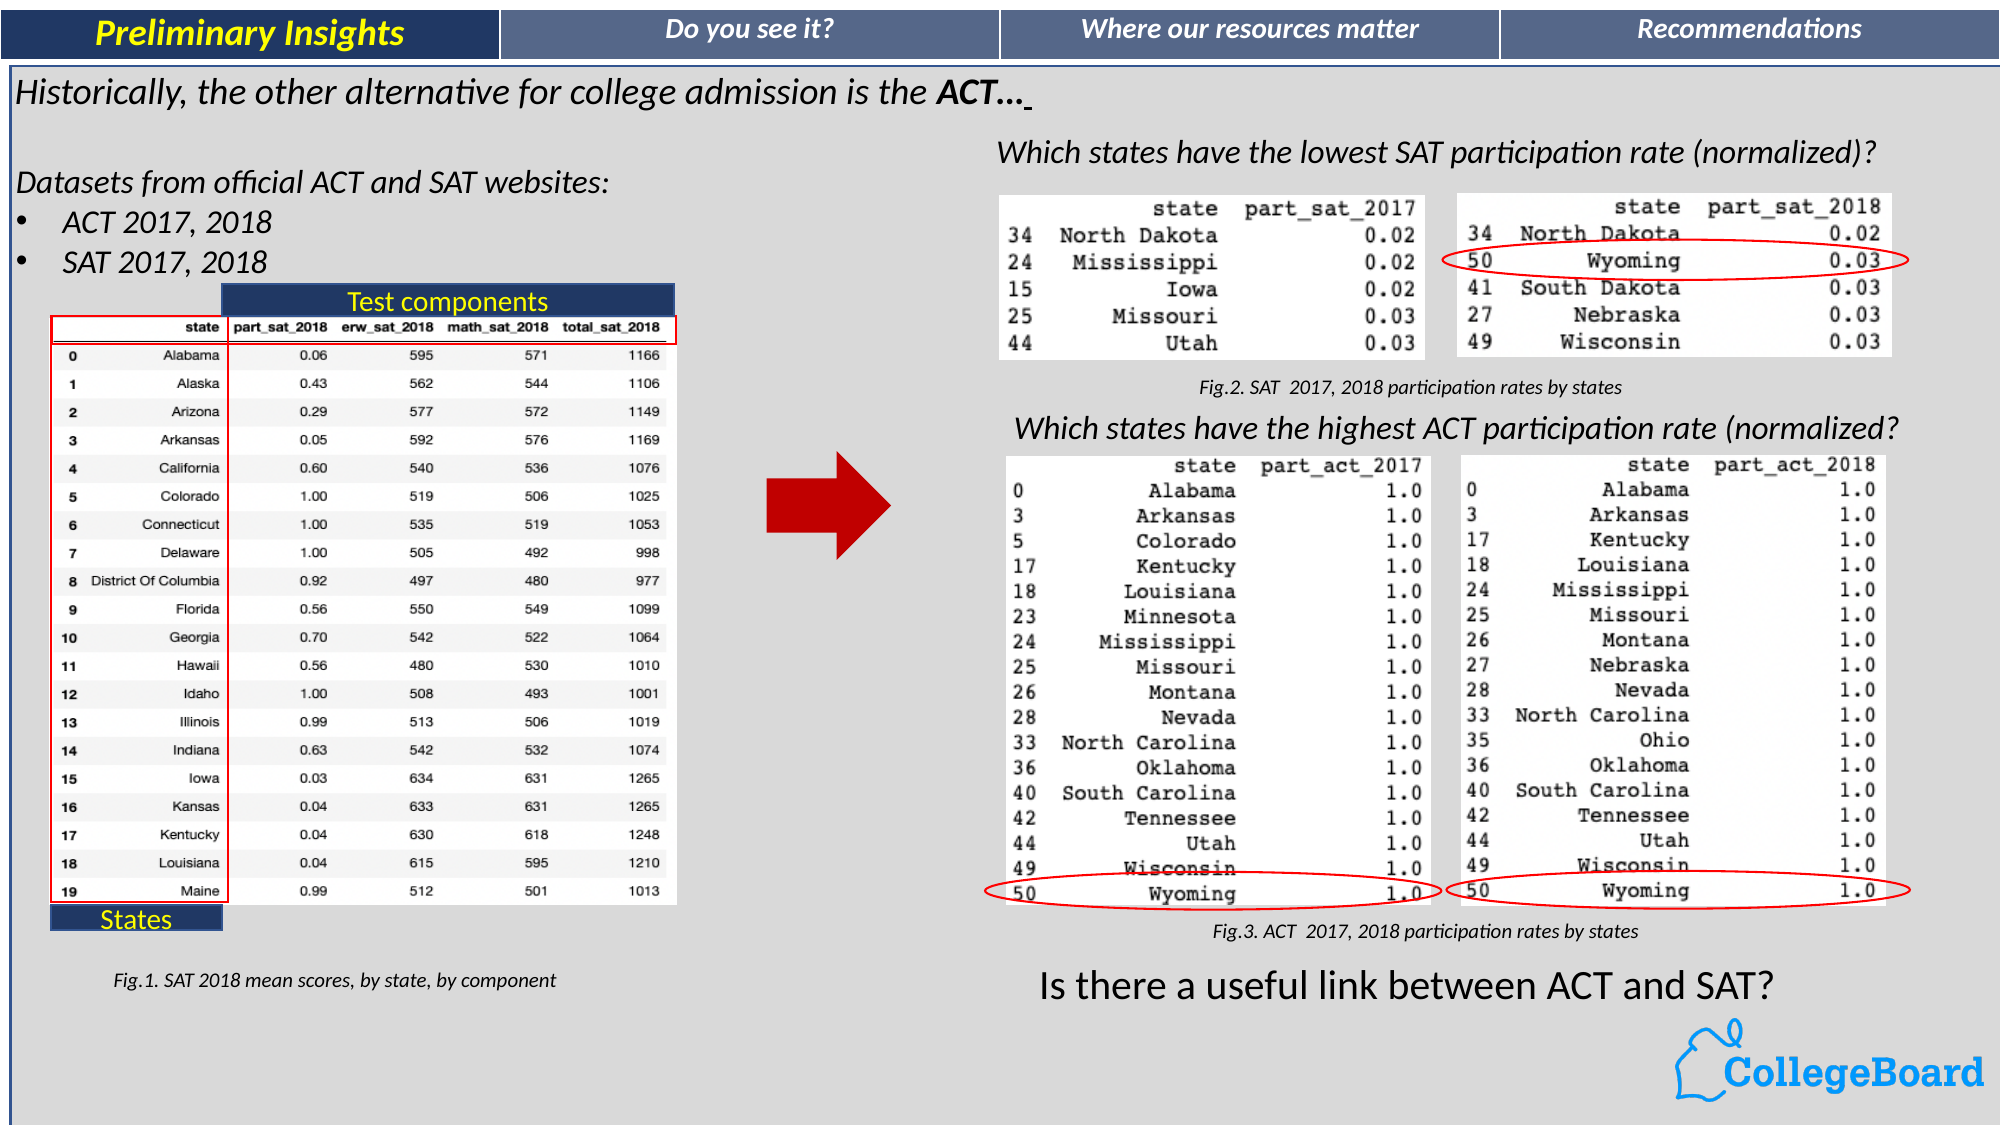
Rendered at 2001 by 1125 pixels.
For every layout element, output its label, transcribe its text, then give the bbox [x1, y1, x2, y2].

text_box Fig.1. SAT 2018 mean scores, by state, by component [98, 959, 625, 1000]
table_header Where our resources matter [1001, 10, 1499, 59]
text_box [9, 120, 2000, 1125]
text_box Which states have the lowest SAT participation rate (normalized)? [981, 120, 1914, 193]
table_header Preliminary Insights [1, 10, 499, 59]
text_box [1892, 251, 1910, 269]
picture [1461, 455, 1886, 906]
picture [1006, 456, 1431, 905]
picture [999, 195, 1425, 360]
picture [1457, 193, 1892, 357]
text_box [1441, 251, 1457, 268]
text_box [983, 881, 1006, 900]
text_box [1540, 906, 1817, 910]
text_box Datasets from official ACT and SAT websites: ACT 2017, 2018 SAT 2017, 2018 [0, 120, 723, 324]
text_box Which states have the highest ACT participation rate (normalized? [998, 384, 1932, 469]
text_box Fig.2. SAT 2017, 2018 participation rates by states [1184, 366, 1711, 406]
table_header Do you see it? [501, 10, 999, 59]
table_header Recommendations [1501, 10, 1999, 59]
text_box Historically, the other alternative for college admission is the ACT… [0, 59, 2000, 120]
text_box [1445, 882, 1461, 898]
text_box [1050, 905, 1377, 911]
picture [1675, 1018, 1984, 1102]
text_box [765, 448, 893, 563]
picture [49, 318, 677, 905]
text_box Fig.3. ACT 2017, 2018 participation rates by states [1198, 910, 1725, 951]
text_box States [50, 905, 223, 931]
text_box [1886, 880, 1912, 900]
text_box Is there a useful link between ACT and SAT? [877, 950, 1938, 1016]
text_box Test components [221, 283, 675, 317]
text_box [1431, 884, 1443, 898]
